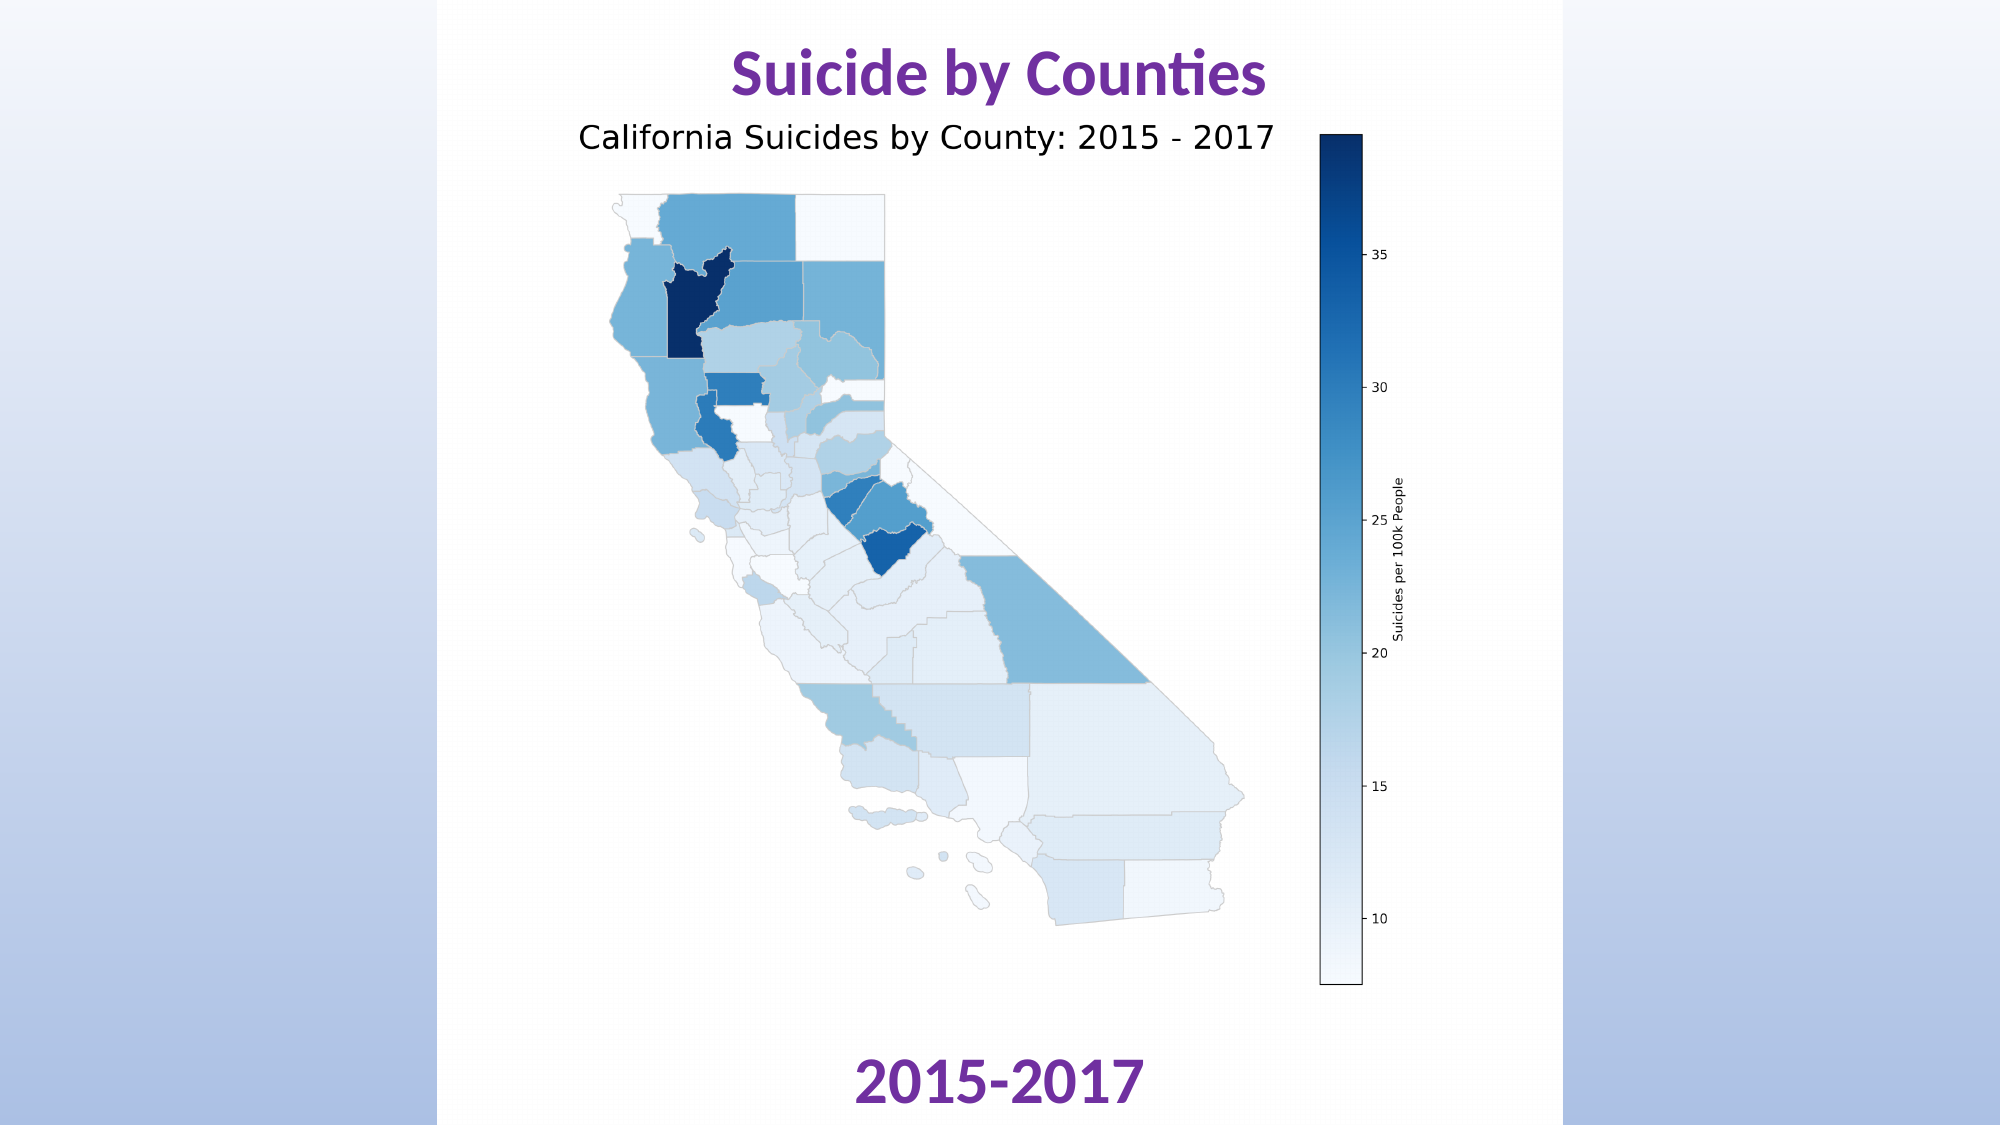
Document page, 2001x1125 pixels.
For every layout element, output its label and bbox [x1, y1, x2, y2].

picture [437, 0, 1563, 1125]
